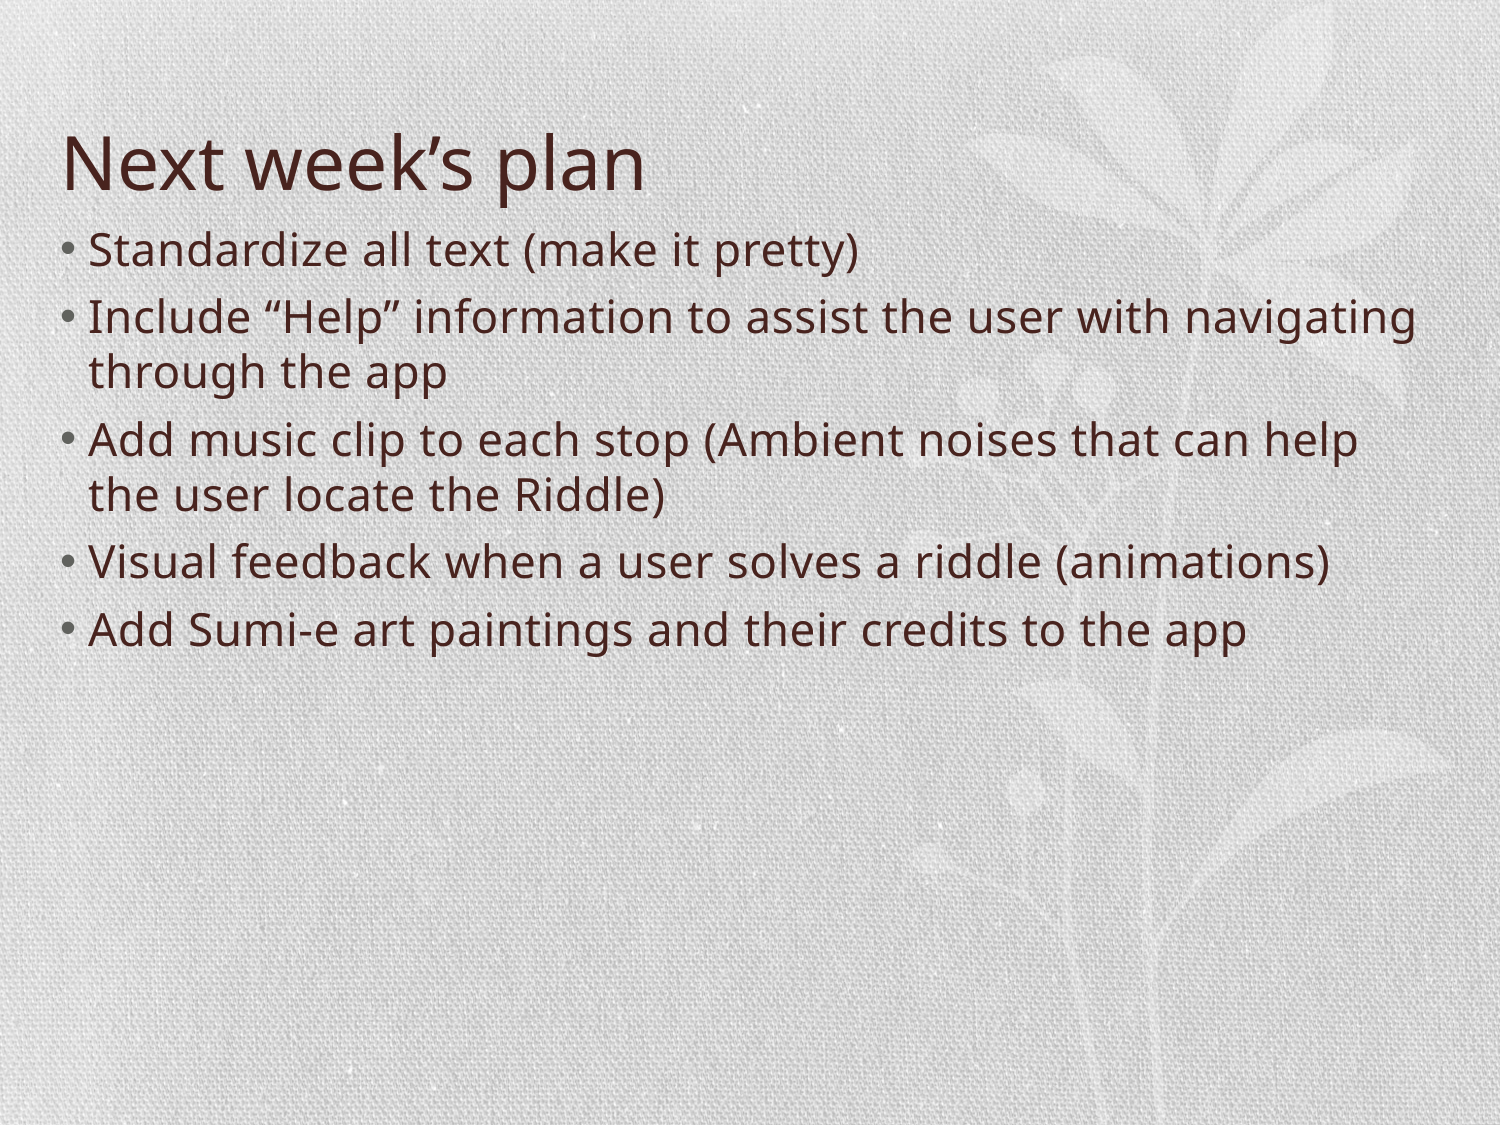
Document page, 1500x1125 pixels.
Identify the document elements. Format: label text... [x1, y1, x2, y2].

title Next week’s plan [45, 37, 1455, 213]
list Standardize all text (make it pretty) Include “Help” information to assist the user with navigating through the app Add music clip to each stop (Ambient noises that can help the user locate the Riddle) Visual feedback when a user solves a riddle (animations) Add Sumi-e art paintings and their credits to the app [45, 213, 1455, 1023]
